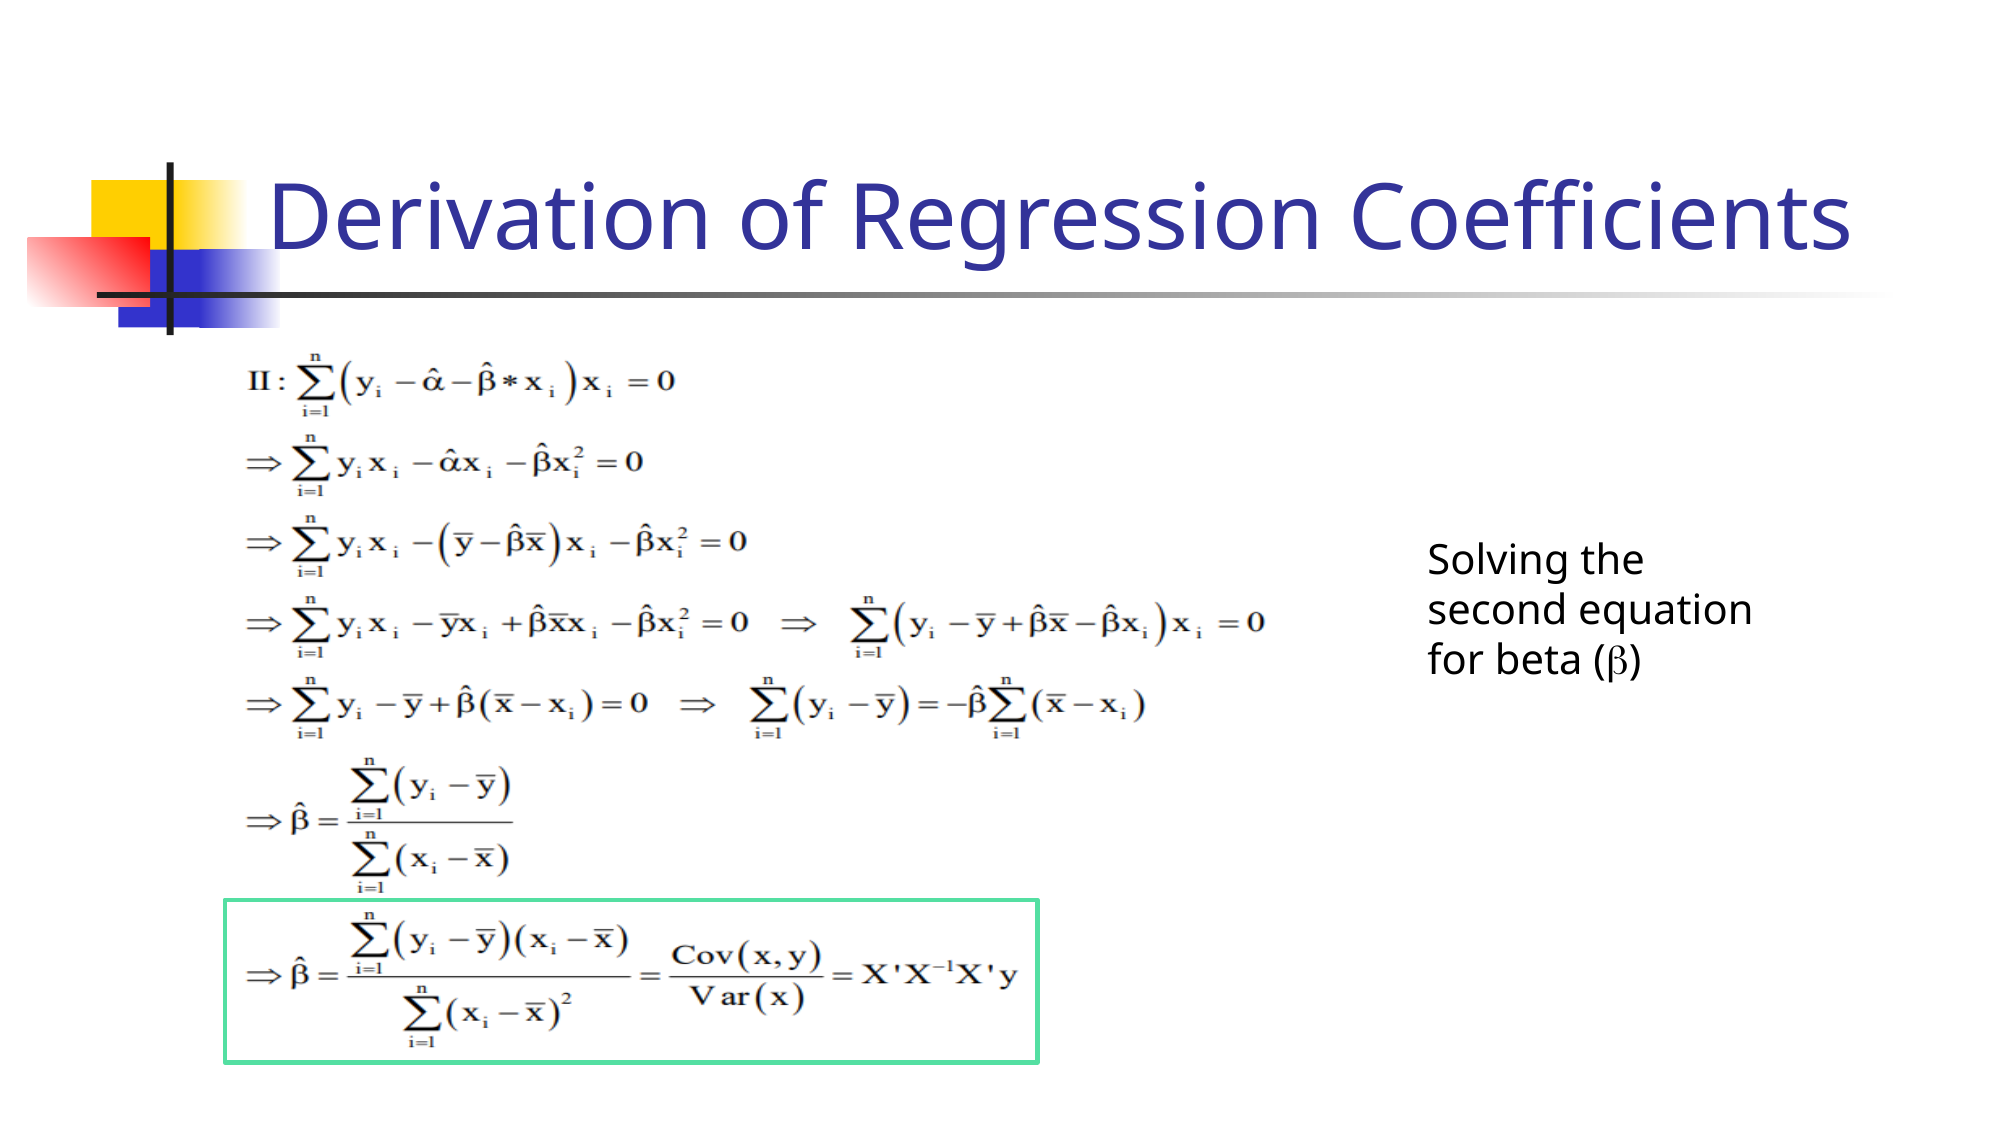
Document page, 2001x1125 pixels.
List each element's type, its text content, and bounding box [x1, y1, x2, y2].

title Derivation of Regression Coefficients [251, 34, 1957, 276]
picture [212, 349, 1276, 1063]
list Solving the second equation for beta () [1412, 524, 1788, 826]
